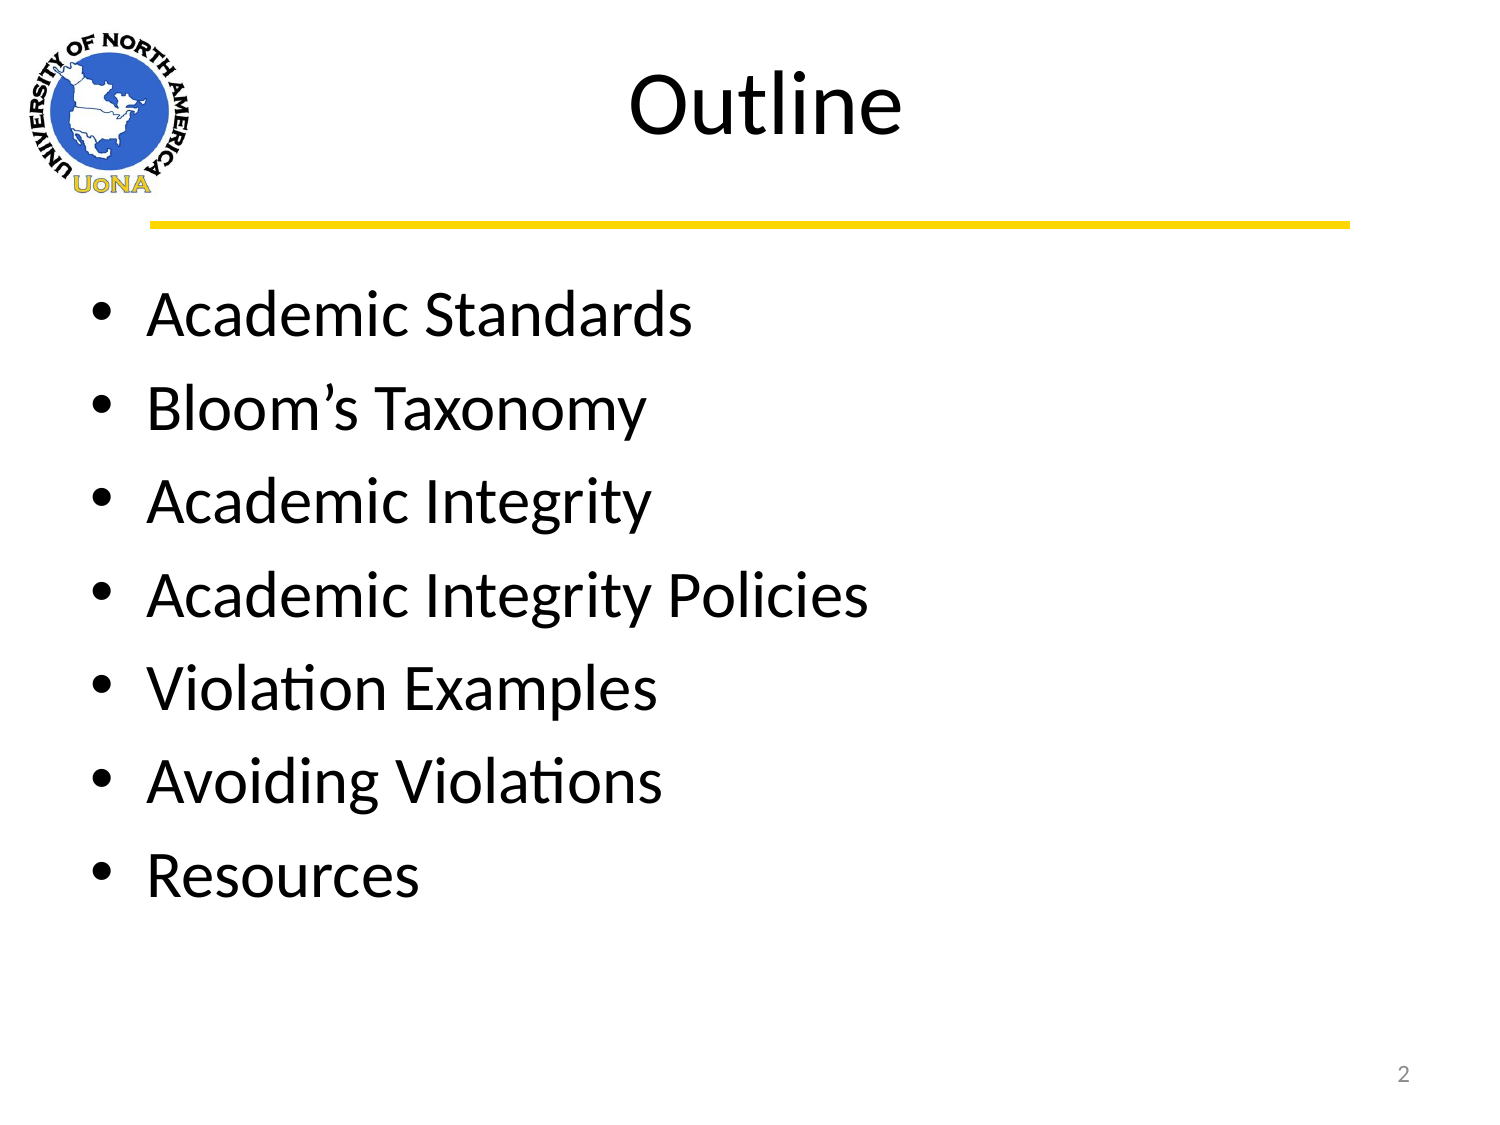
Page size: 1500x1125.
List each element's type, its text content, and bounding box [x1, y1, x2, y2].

text_box Outline [223, 35, 1310, 160]
picture [19, 24, 200, 200]
slide_number 2 [1074, 1042, 1425, 1103]
list Academic Standards Bloom’s Taxonomy Academic Integrity Academic Integrity Policies Violation Examples Avoiding Violations Resources [75, 262, 1469, 1005]
